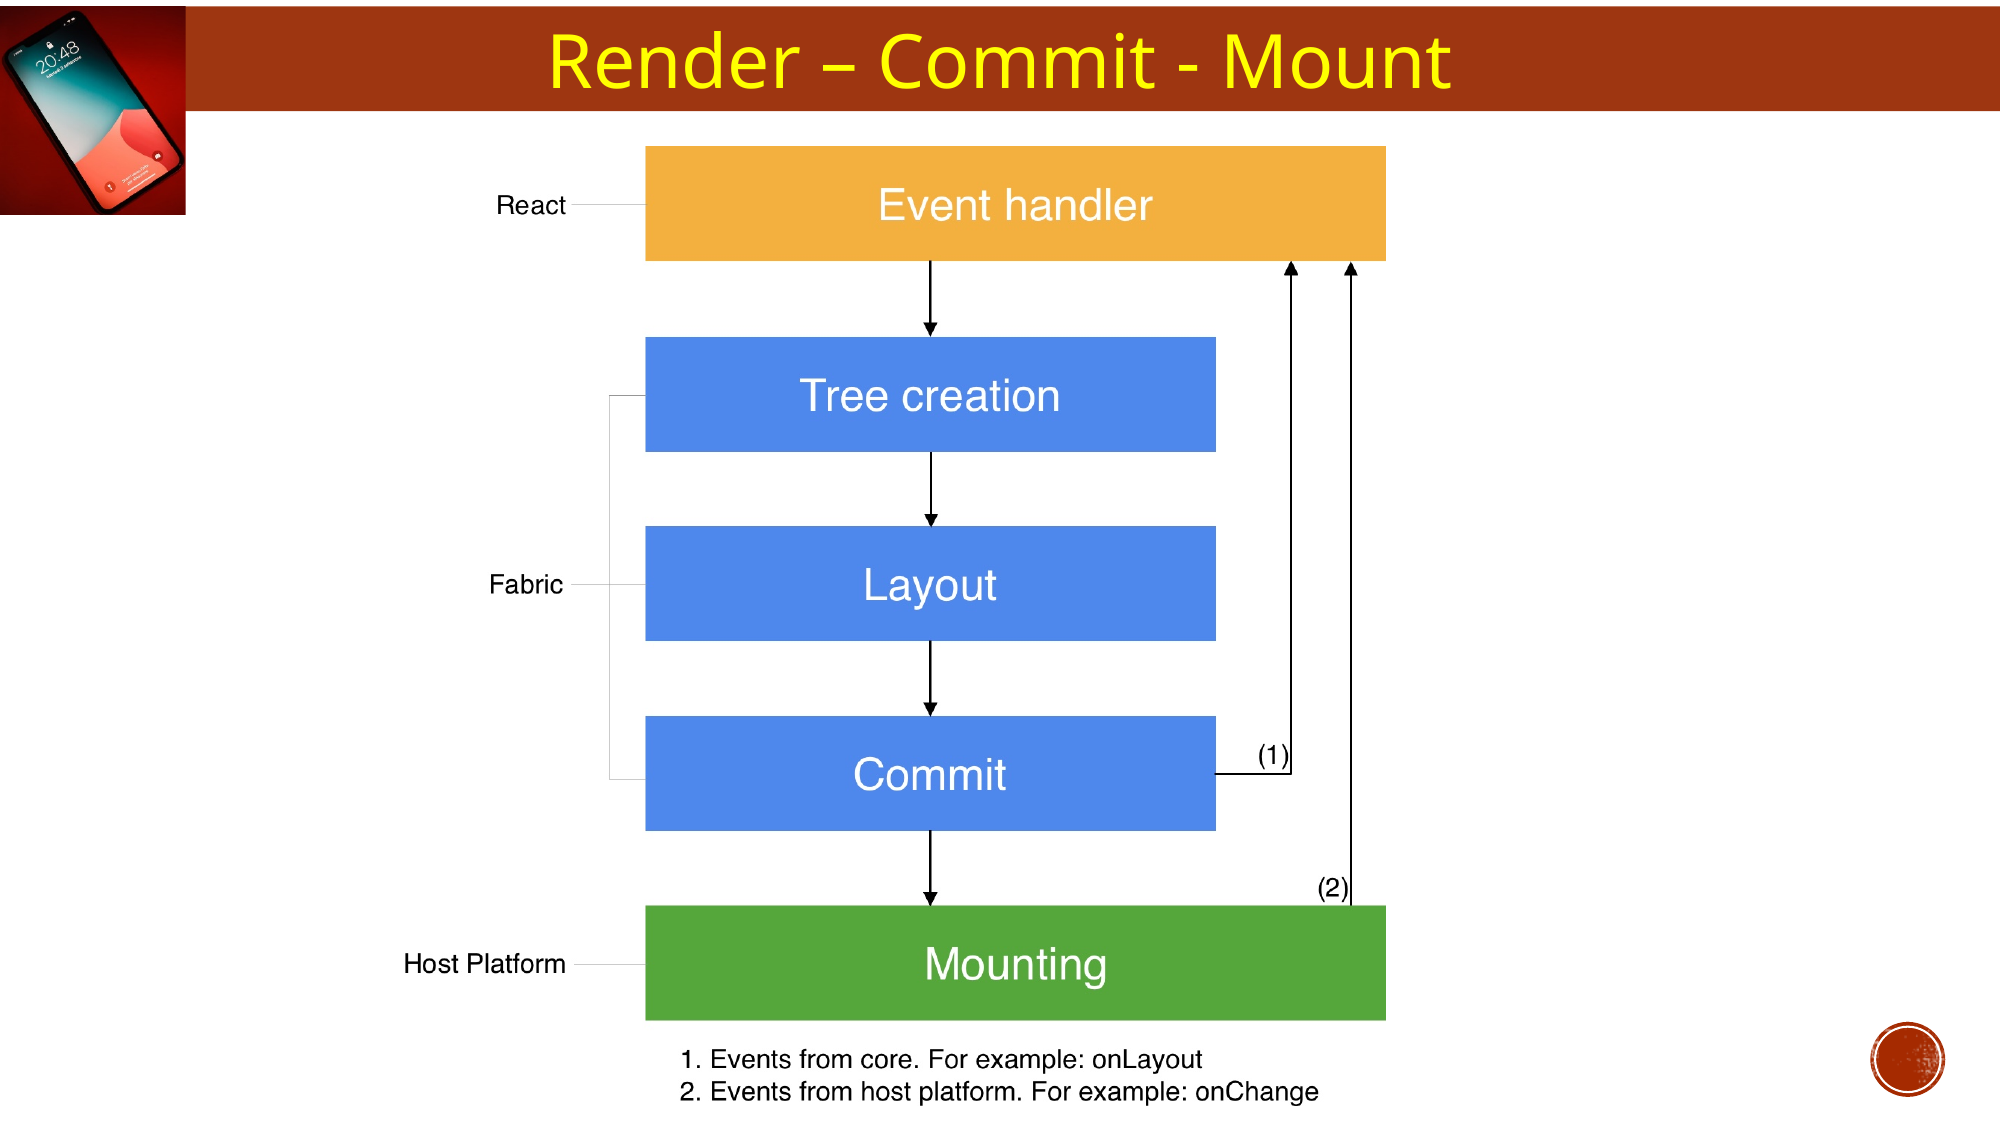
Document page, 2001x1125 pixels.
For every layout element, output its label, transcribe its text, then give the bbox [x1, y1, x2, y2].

text_box [134, 136, 1810, 323]
text_box Render – Commit - Mount [186, 6, 2000, 112]
picture [0, 6, 186, 215]
picture [403, 146, 1386, 1106]
